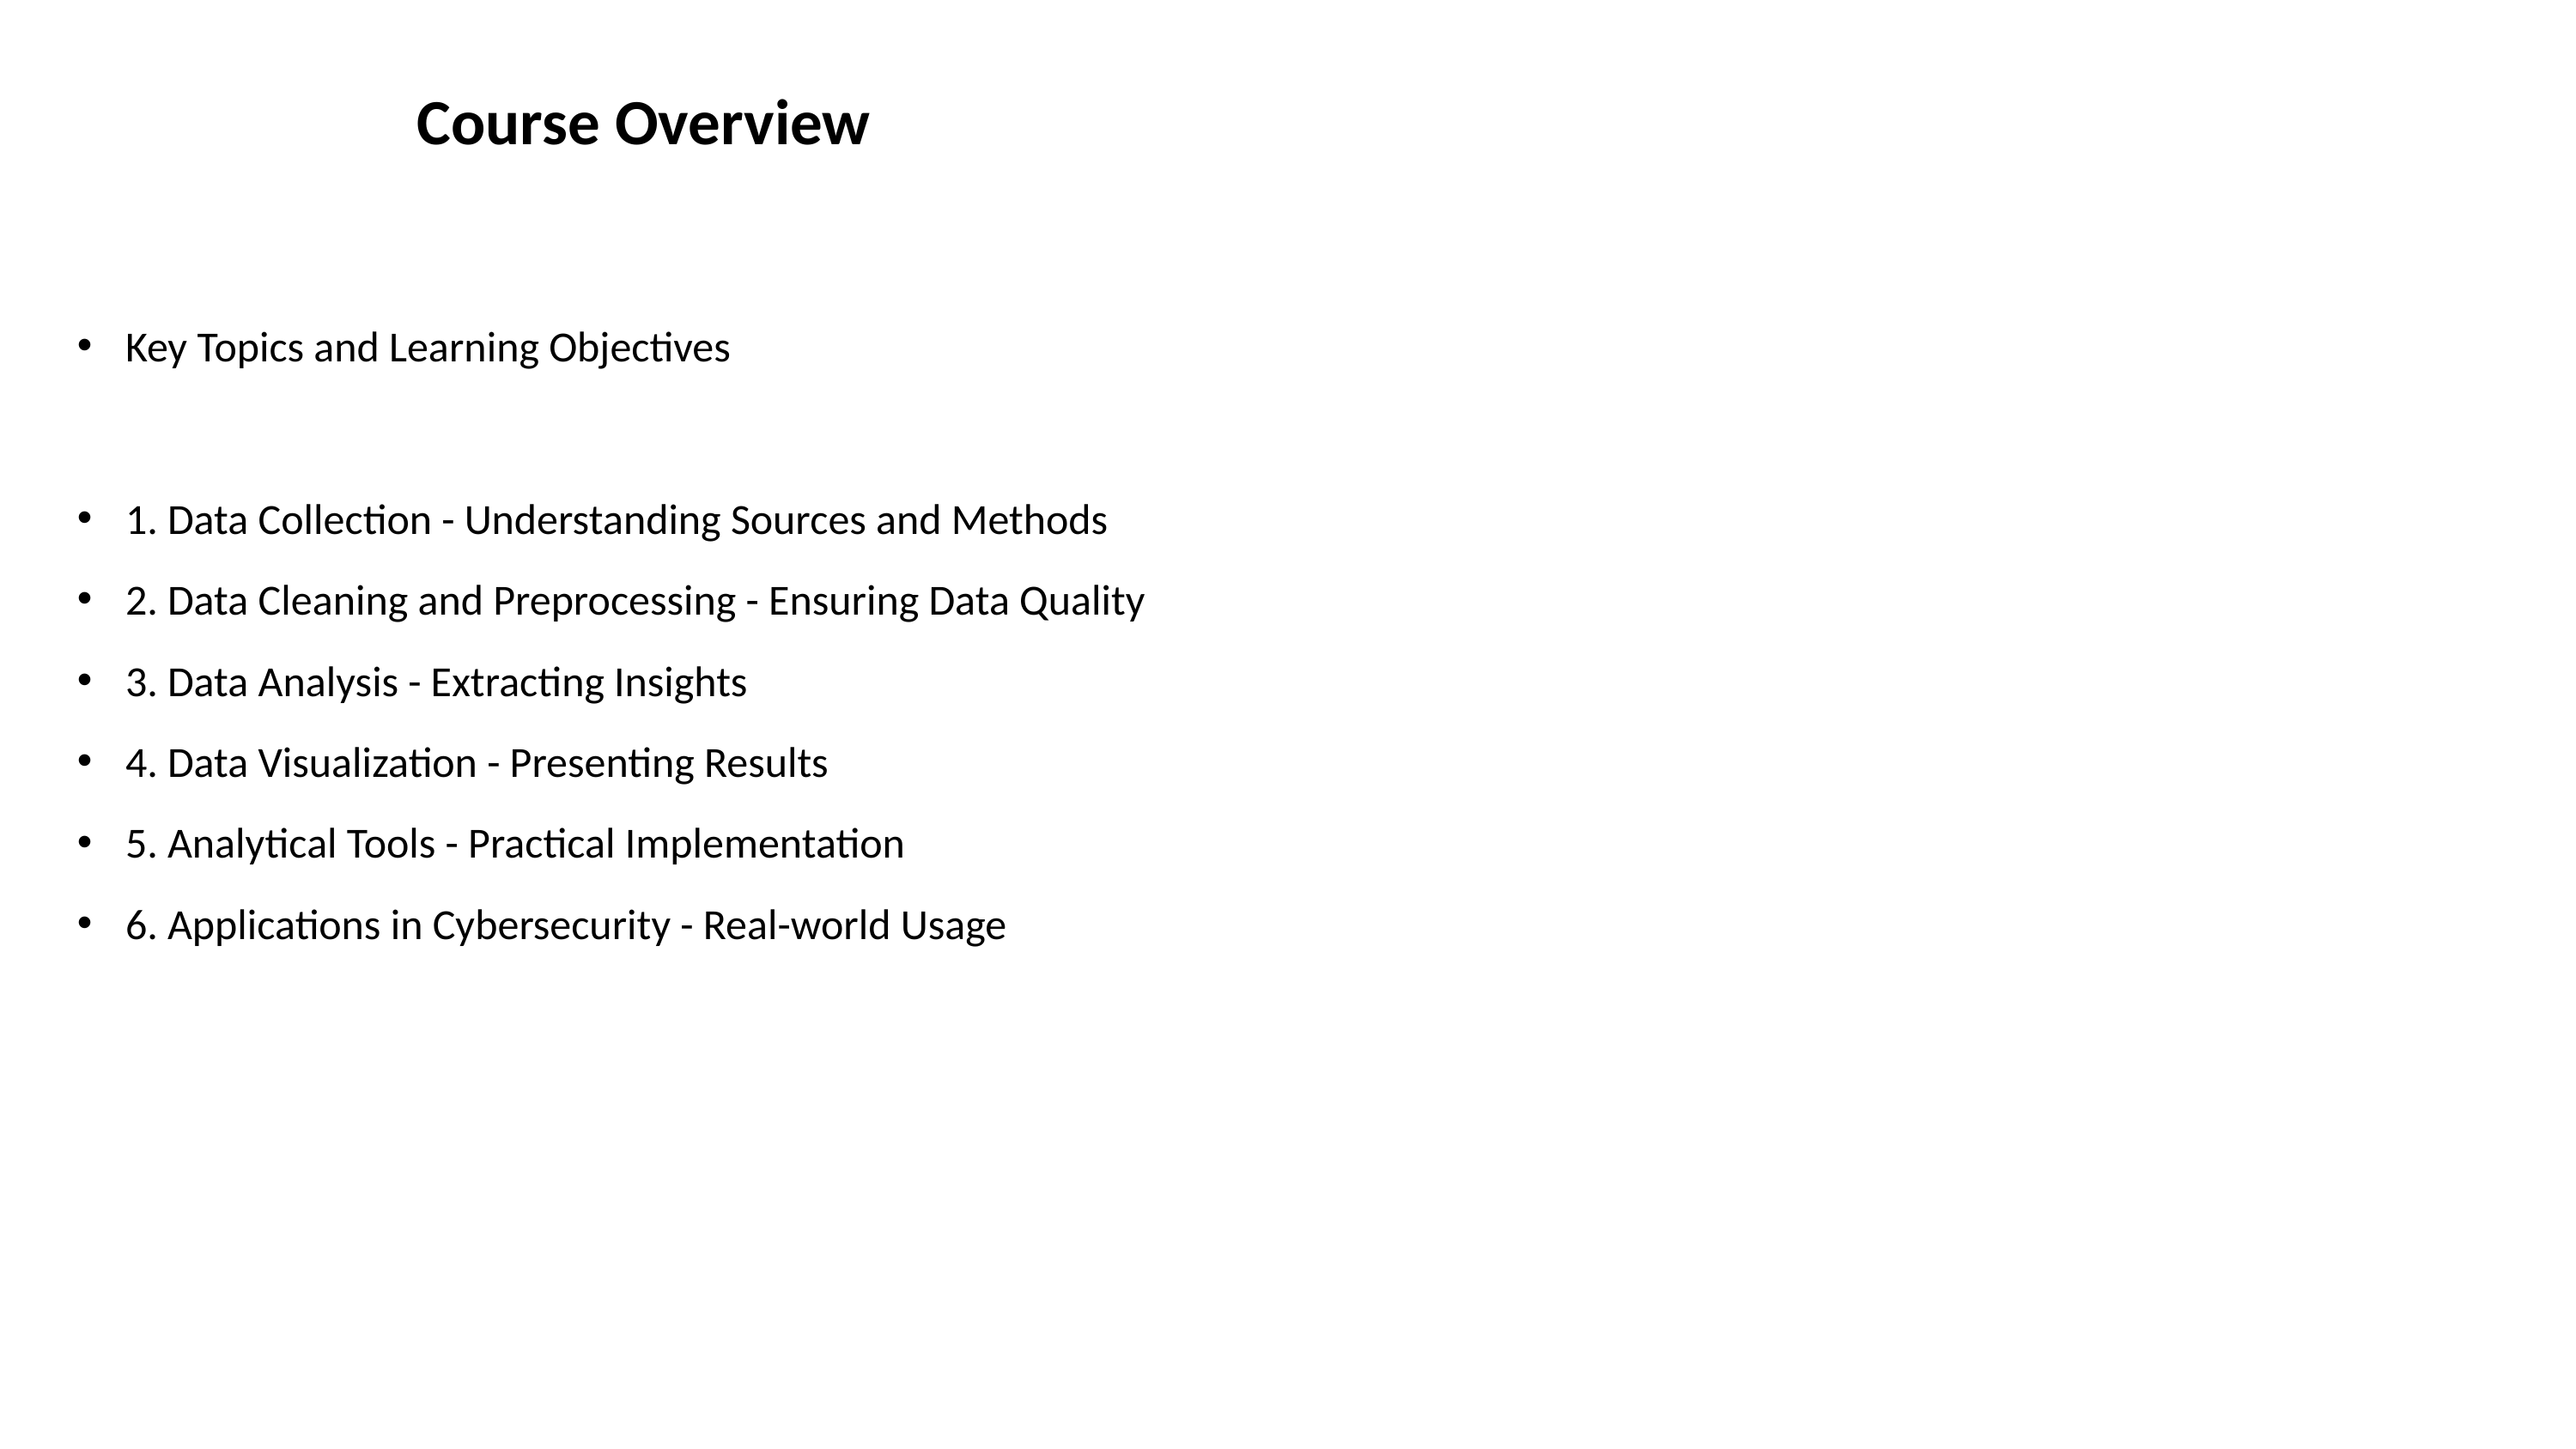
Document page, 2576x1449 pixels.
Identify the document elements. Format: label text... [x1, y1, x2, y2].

list Key Topics and Learning Objectives 1. Data Collection - Understanding Sources and Methods 2. Data Cleaning and Preprocessing - Ensuring Data Quality 3. Data Analysis - Extracting Insights 4. Data Visualization - Presenting Results 5. Analytical Tools - Practical Implementation 6. Applications in Cybersecurity - Real-world Usage [64, 225, 1224, 863]
title Course Overview [64, 39, 1224, 200]
